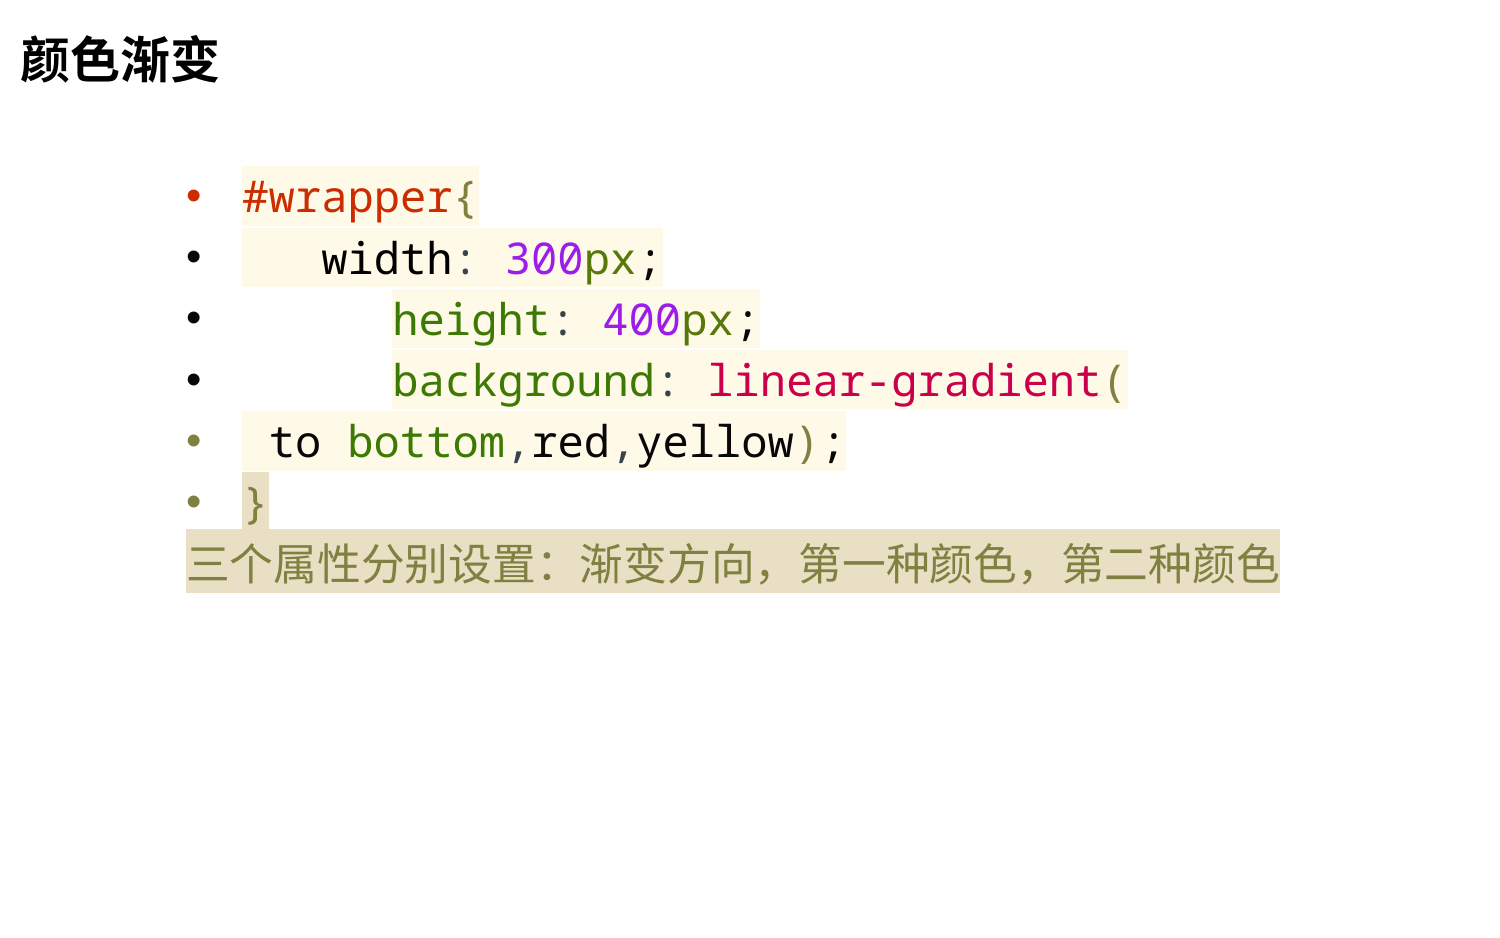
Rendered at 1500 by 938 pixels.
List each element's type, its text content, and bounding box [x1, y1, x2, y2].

title 颜色渐变 [5, 7, 1293, 110]
list #wrapper{ width: 300px; height: 400px; background: linear-gradient( to bottom,red,yellow); } 三个属性分别设置：渐变方向，第一种颜色，第二种颜色 [171, 161, 1331, 728]
